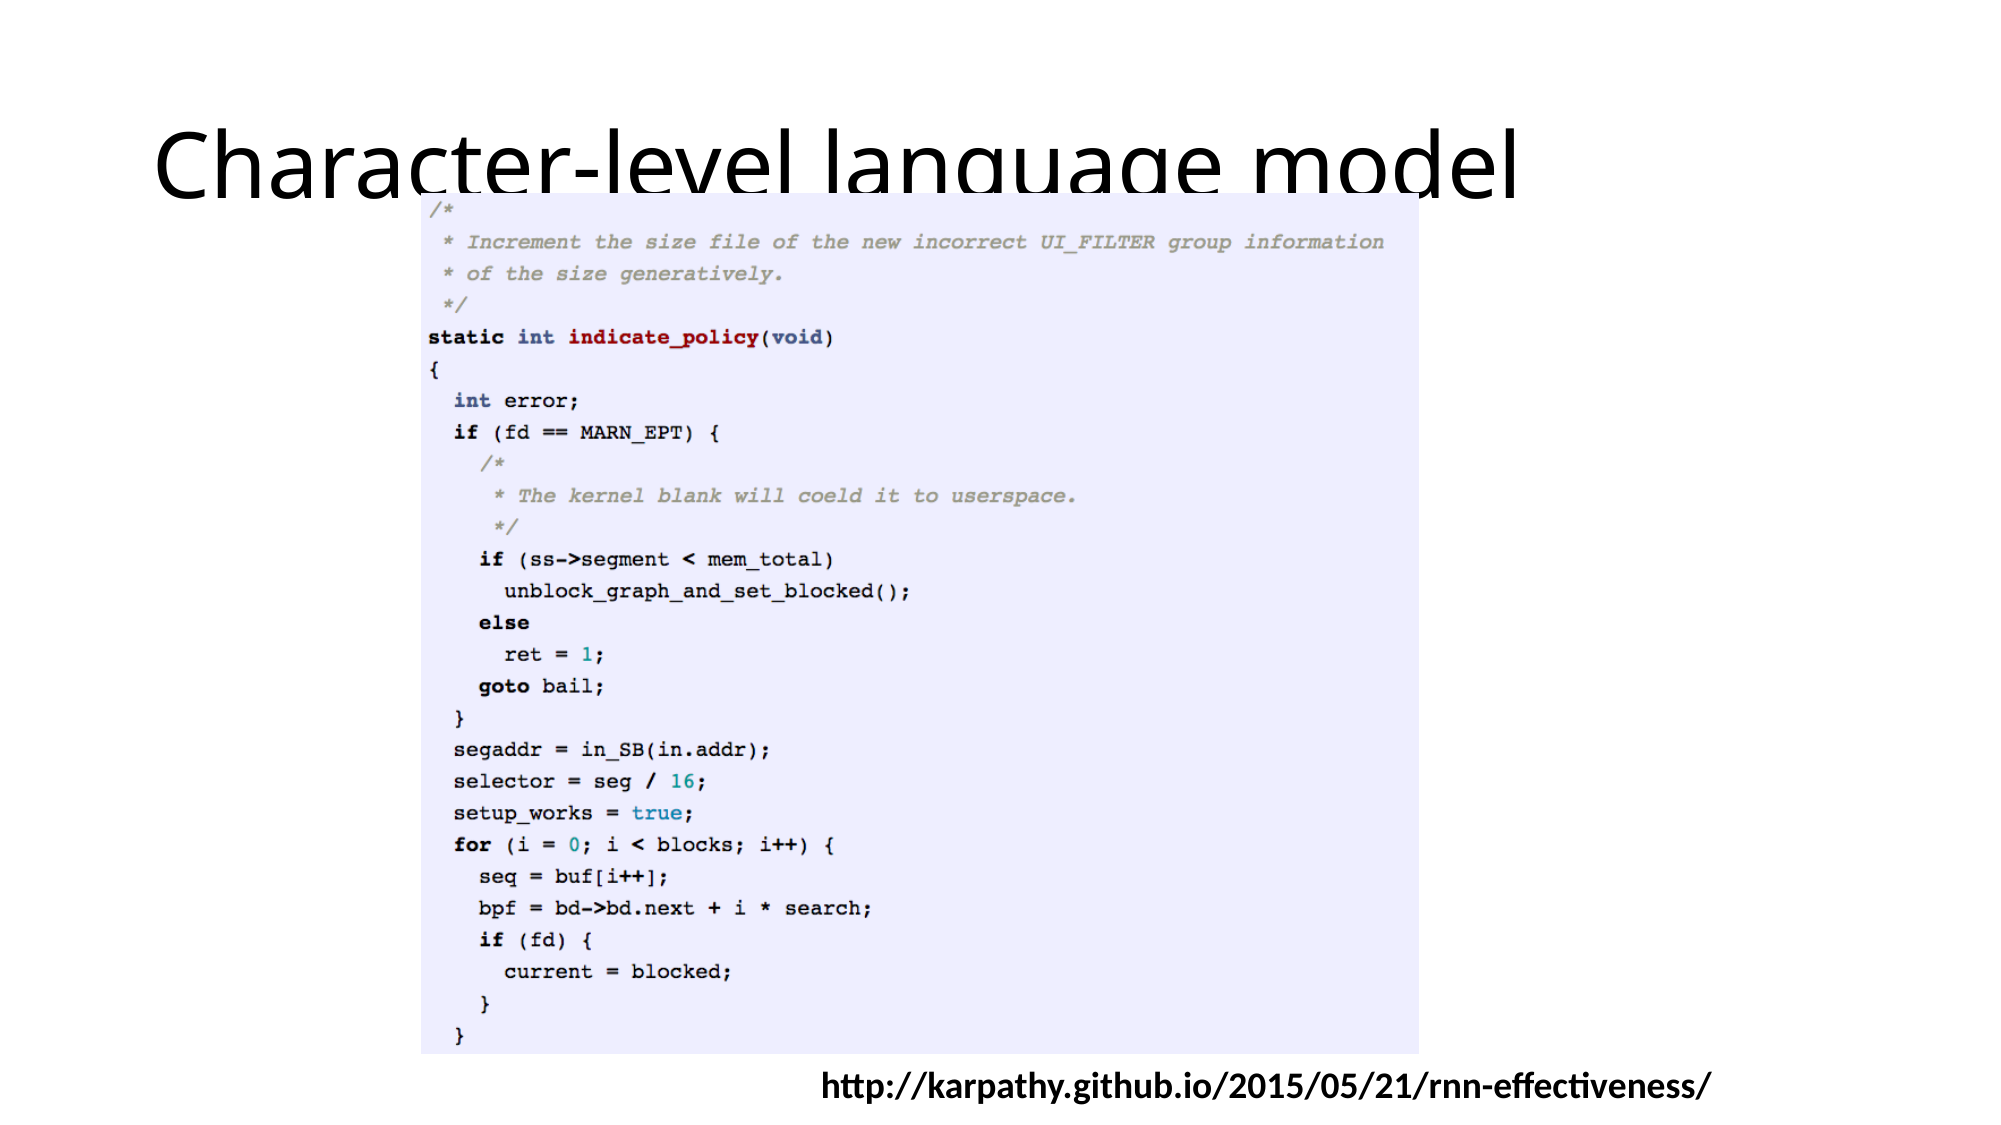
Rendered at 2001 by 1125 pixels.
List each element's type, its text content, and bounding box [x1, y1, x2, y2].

text_box http://karpathy.github.io/2015/05/21/rnn-effectiveness/ [806, 1053, 1728, 1114]
picture [421, 193, 1419, 1054]
title Character-level language model [137, 59, 1863, 278]
